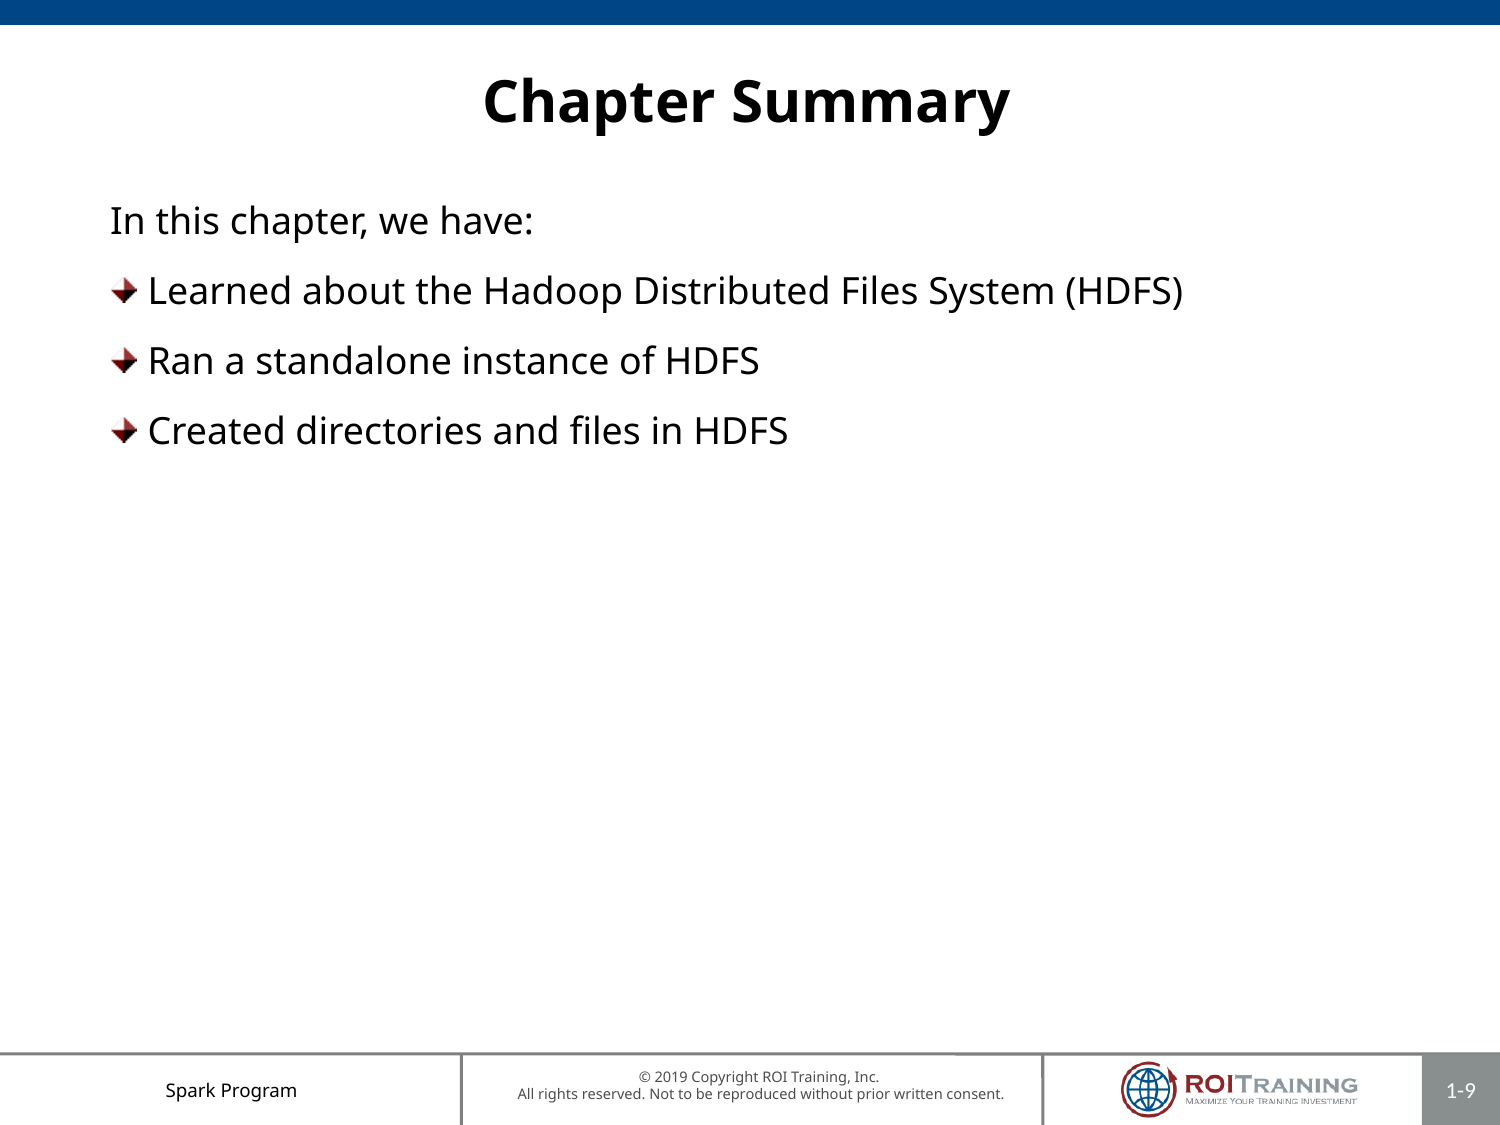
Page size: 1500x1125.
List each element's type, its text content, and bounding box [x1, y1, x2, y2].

picture [110, 276, 137, 303]
picture [110, 416, 137, 443]
title Chapter Summary [172, 47, 1322, 151]
picture [110, 346, 137, 373]
list In this chapter, we have: Learned about the Hadoop Distributed Files System (HDFS) Ran a standalone instance of HDFS Created directories and files in HDFS [95, 189, 1411, 1022]
picture [1113, 1060, 1362, 1118]
